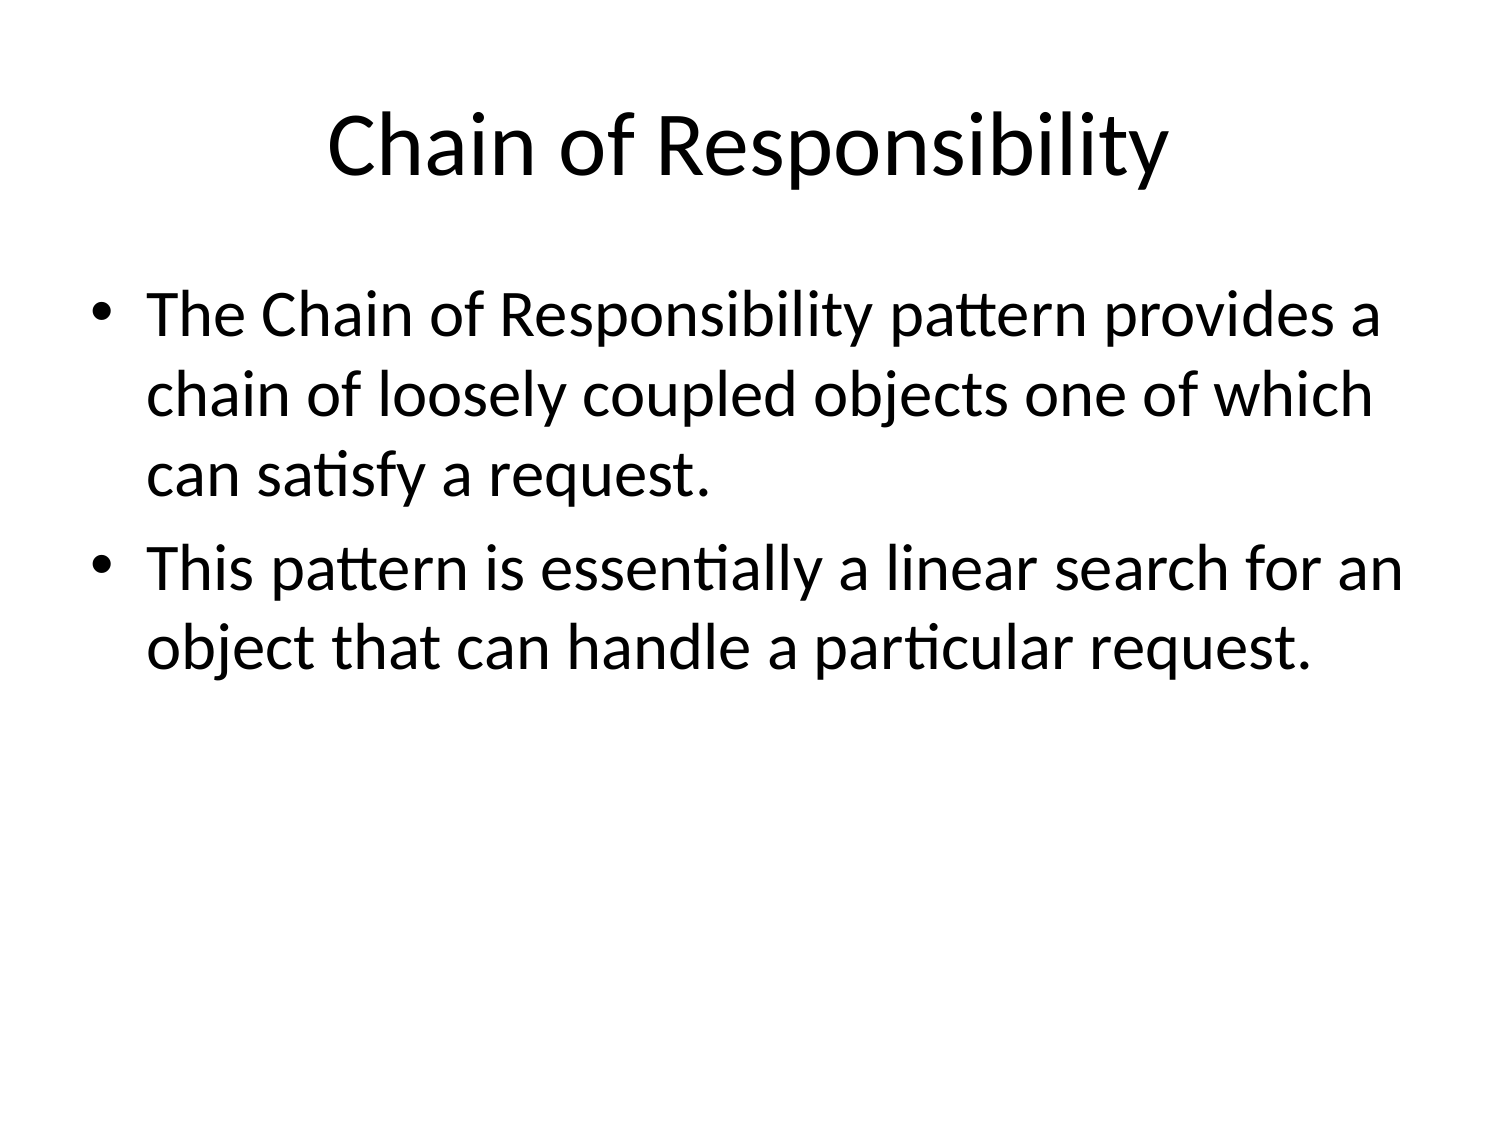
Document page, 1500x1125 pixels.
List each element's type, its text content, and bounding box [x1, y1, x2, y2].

title Chain of Responsibility [75, 45, 1425, 233]
list The Chain of Responsibility pattern provides a chain of loosely coupled objects one of which can satisfy a request. This pattern is essentially a linear search for an object that can handle a particular request. [75, 262, 1425, 1005]
